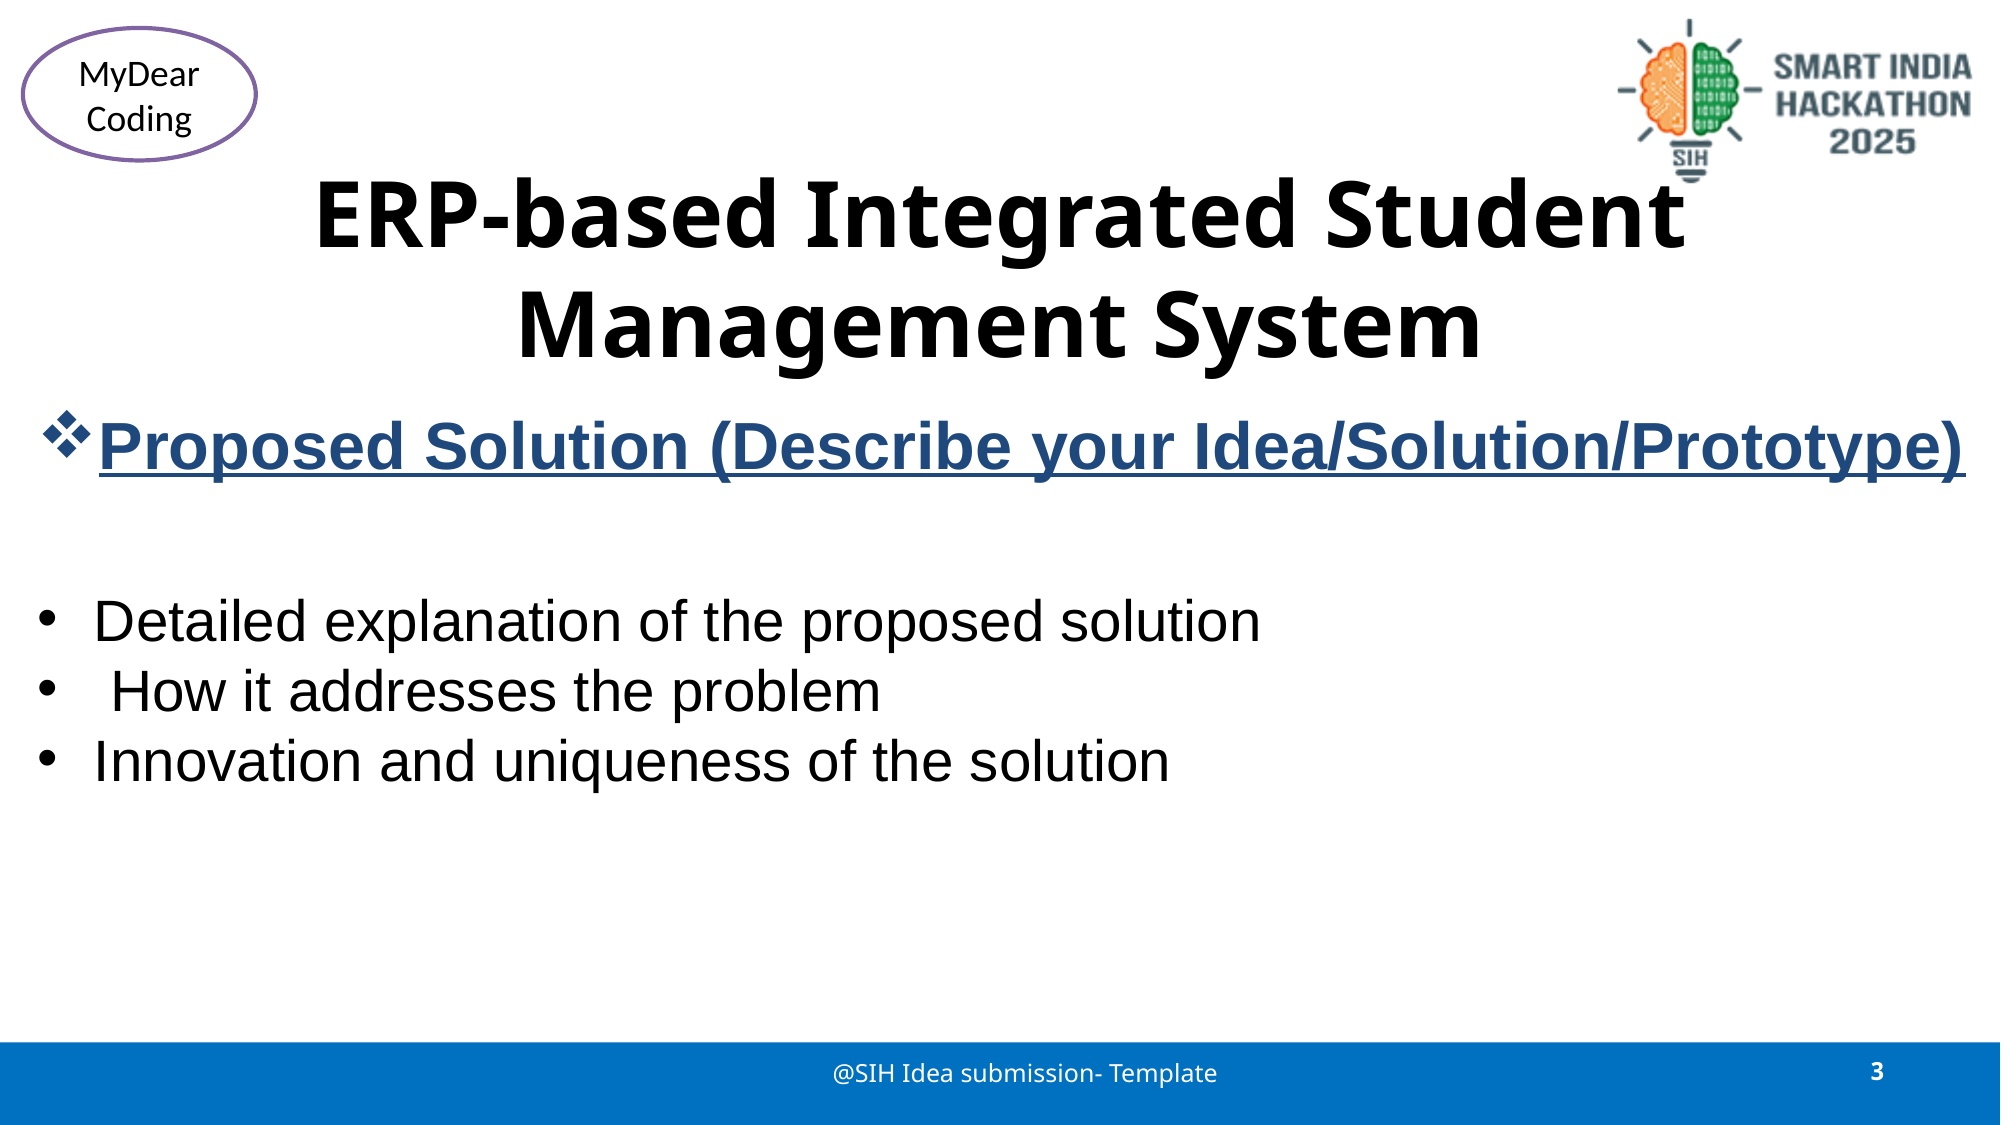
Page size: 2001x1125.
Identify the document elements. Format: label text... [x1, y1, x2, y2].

text_box [0, 1042, 2000, 1125]
picture [1614, 9, 1977, 194]
slide_number 3 [1433, 1042, 1900, 1103]
footer @SIH Idea submission- Template [762, 1042, 1289, 1103]
text_box Proposed Solution (Describe your Idea/Solution/Prototype) Detailed explanation of the proposed solution How it addresses the problem Innovation and uniqueness of the solution [22, 395, 2000, 801]
title ERP-based Integrated Student Management System [99, 172, 1901, 361]
text_box MyDearCoding [20, 25, 258, 163]
